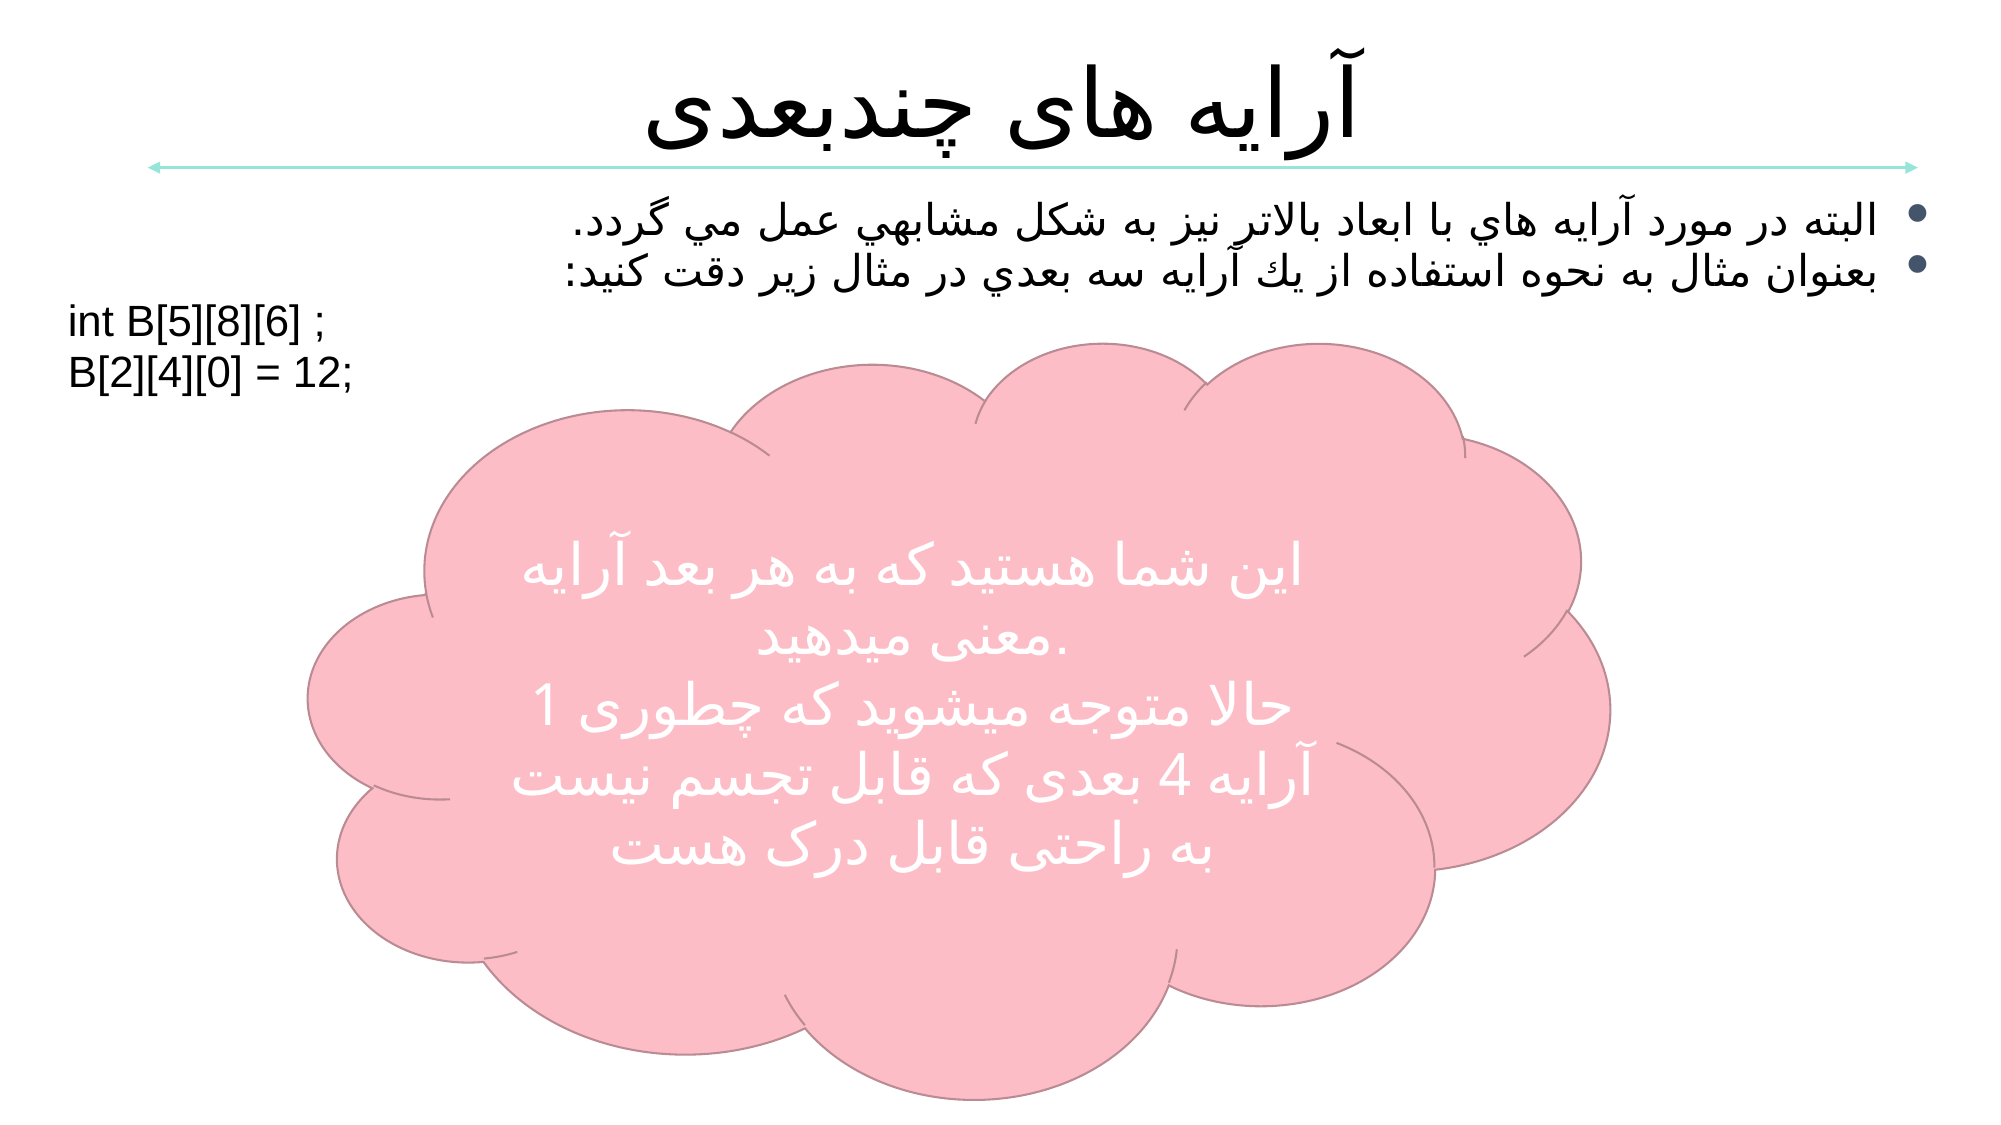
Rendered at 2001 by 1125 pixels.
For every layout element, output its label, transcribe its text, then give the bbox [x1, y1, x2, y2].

text_box البته در مورد آرايه هاي با ابعاد بالاتر نيز به شكل مشابهي عمل مي گردد. بعنوان مثال به نحوه استفاده از يك آرايه سه بعدي در مثال زير دقت كنيد: int B[5][8][6] ; B[2][4][0] = 12; [53, 194, 1952, 409]
text_box این شما هستید که به هر بعد آرایه معنی میدهید. حالا متوجه میشوید که چطوری 1 آرایه 4 بعدی که قابل تجسم نیست به راحتی قابل درک هست [306, 342, 1612, 1101]
list آرایه های چندبعدی [53, 47, 1952, 166]
